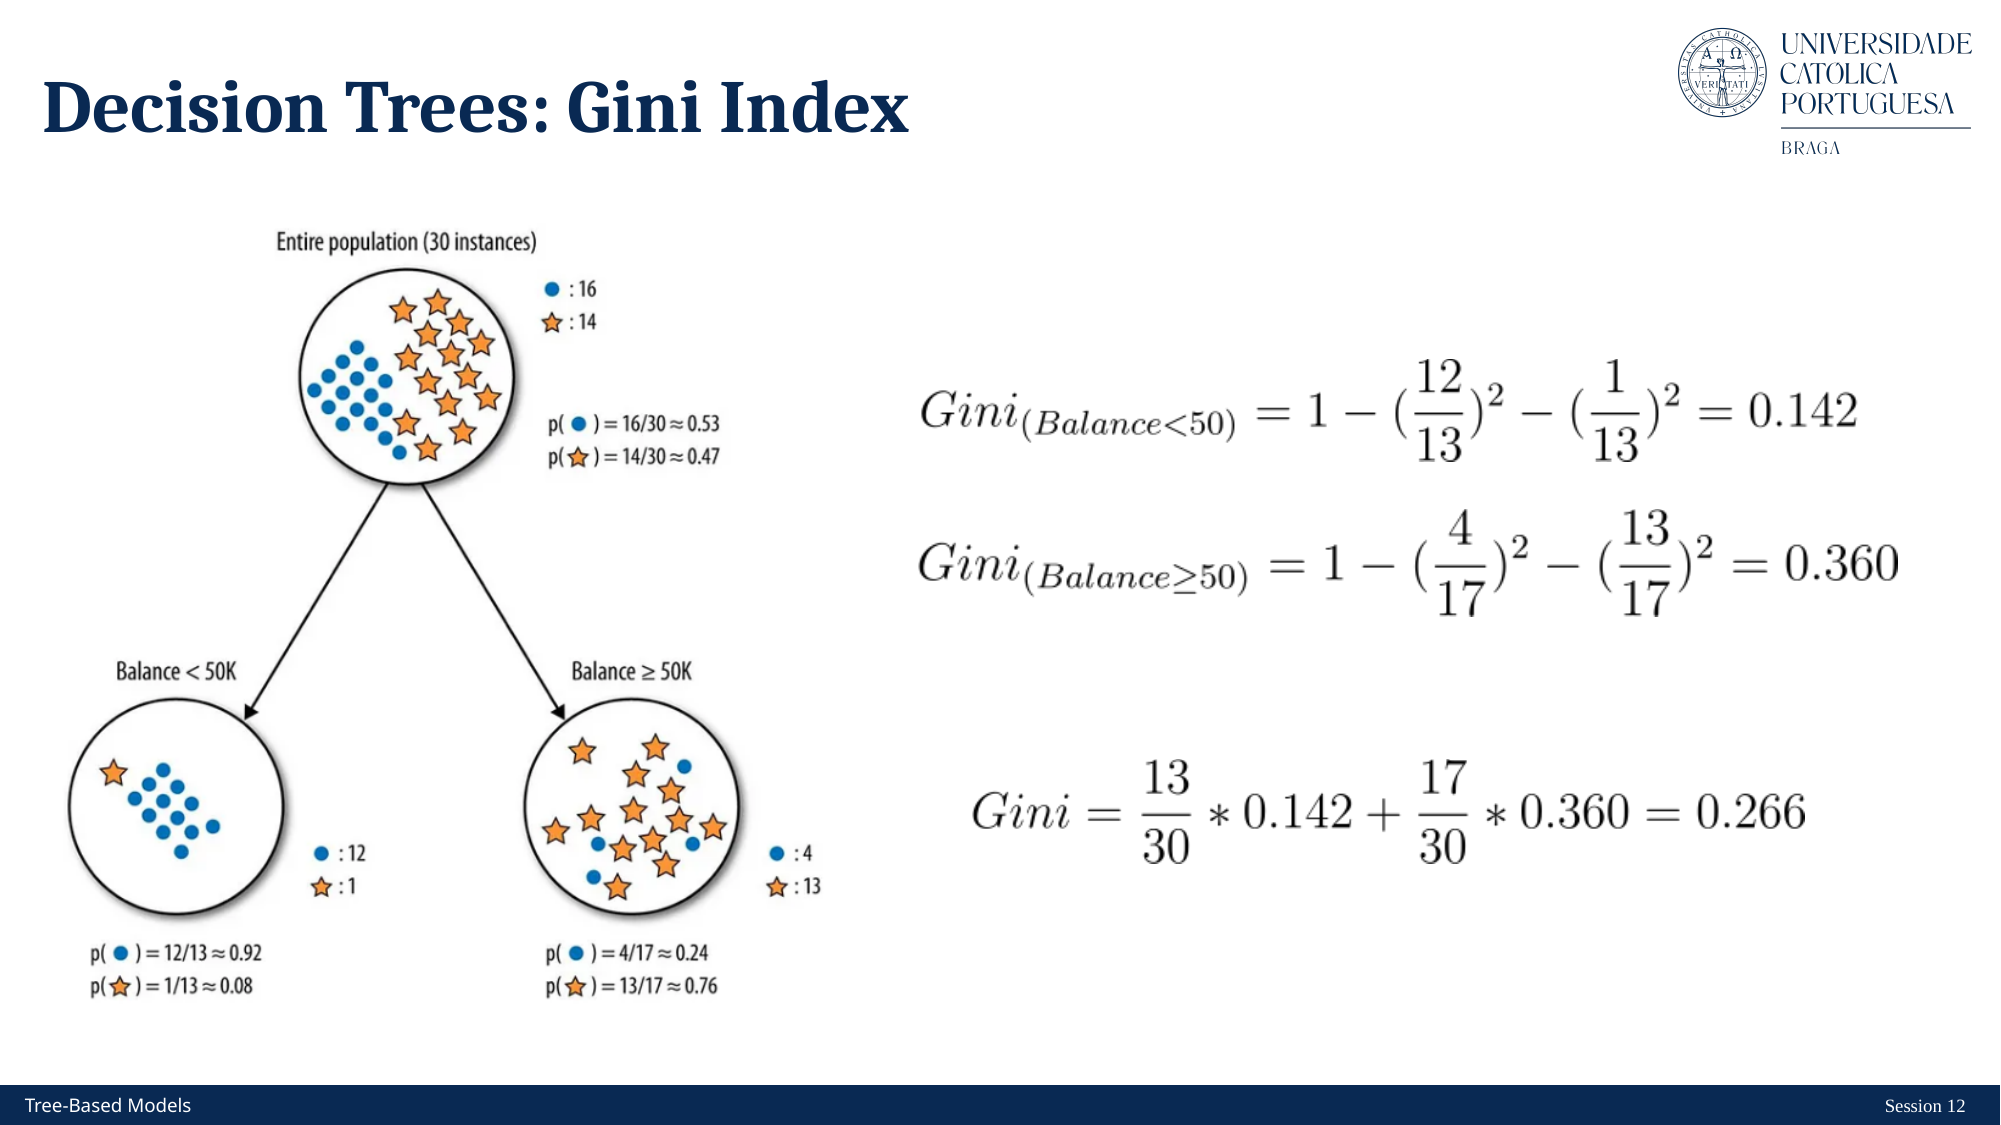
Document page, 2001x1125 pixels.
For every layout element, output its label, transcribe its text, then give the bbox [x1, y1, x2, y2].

title Decision Trees: Gini Index [27, 0, 1753, 218]
text_box Session 12 [865, 1086, 1981, 1125]
text_box Tree-Based Models [9, 1086, 865, 1125]
picture [917, 358, 1859, 462]
picture [1672, 18, 1982, 163]
picture [917, 509, 1898, 618]
picture [971, 759, 1806, 864]
text_box [0, 1085, 2000, 1125]
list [48, 208, 833, 1019]
